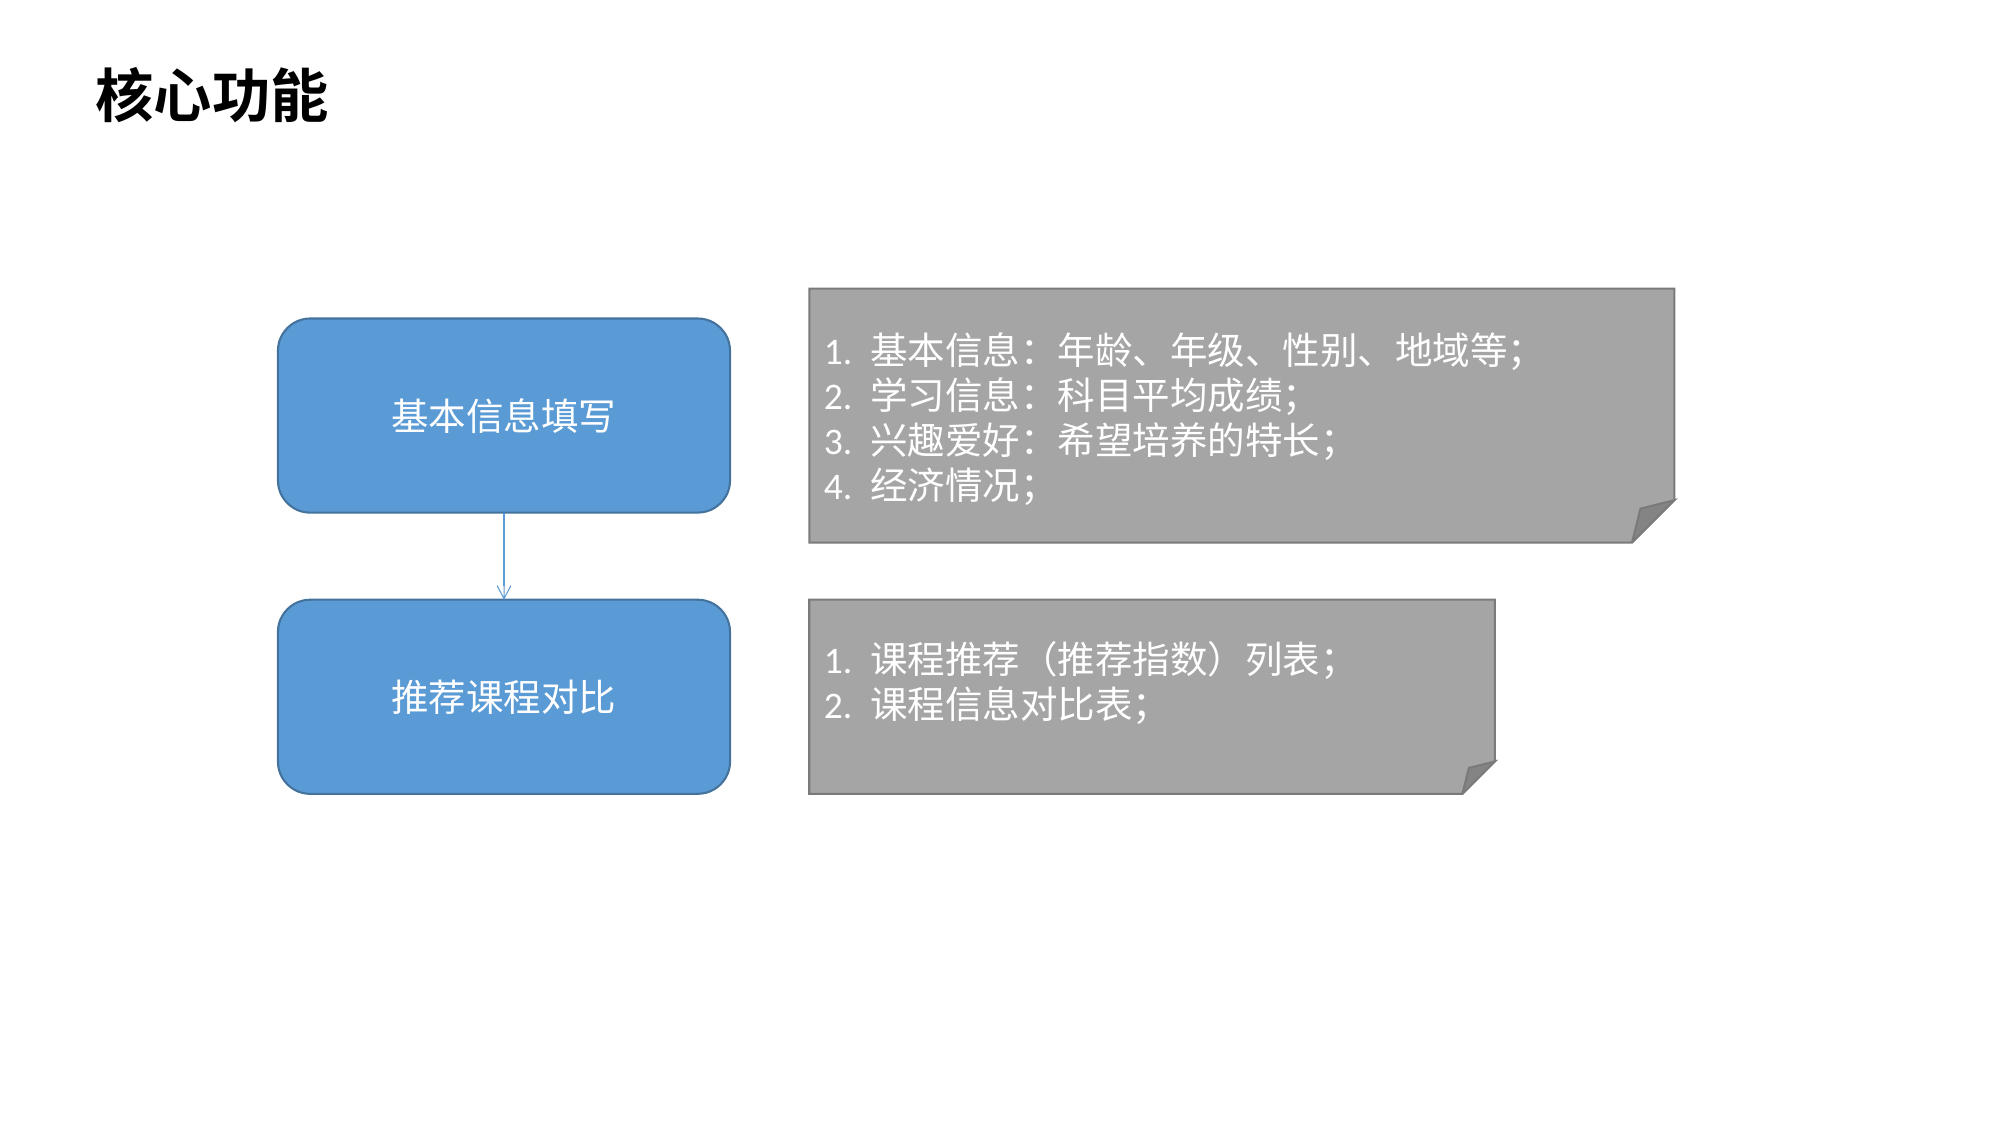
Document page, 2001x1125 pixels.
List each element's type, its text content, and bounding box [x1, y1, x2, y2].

text_box 基本信息填写 [276, 317, 732, 514]
text_box 推荐课程对比 [276, 598, 732, 795]
text_box 核心功能 [81, 52, 344, 137]
text_box 1. 基本信息：年龄、年级、性别、地域等； 2. 学习信息：科目平均成绩； 3. 兴趣爱好：希望培养的特长； 4. 经济情况； [808, 287, 1678, 544]
text_box 1. 课程推荐（推荐指数）列表； 2. 课程信息对比表； [808, 598, 1499, 795]
